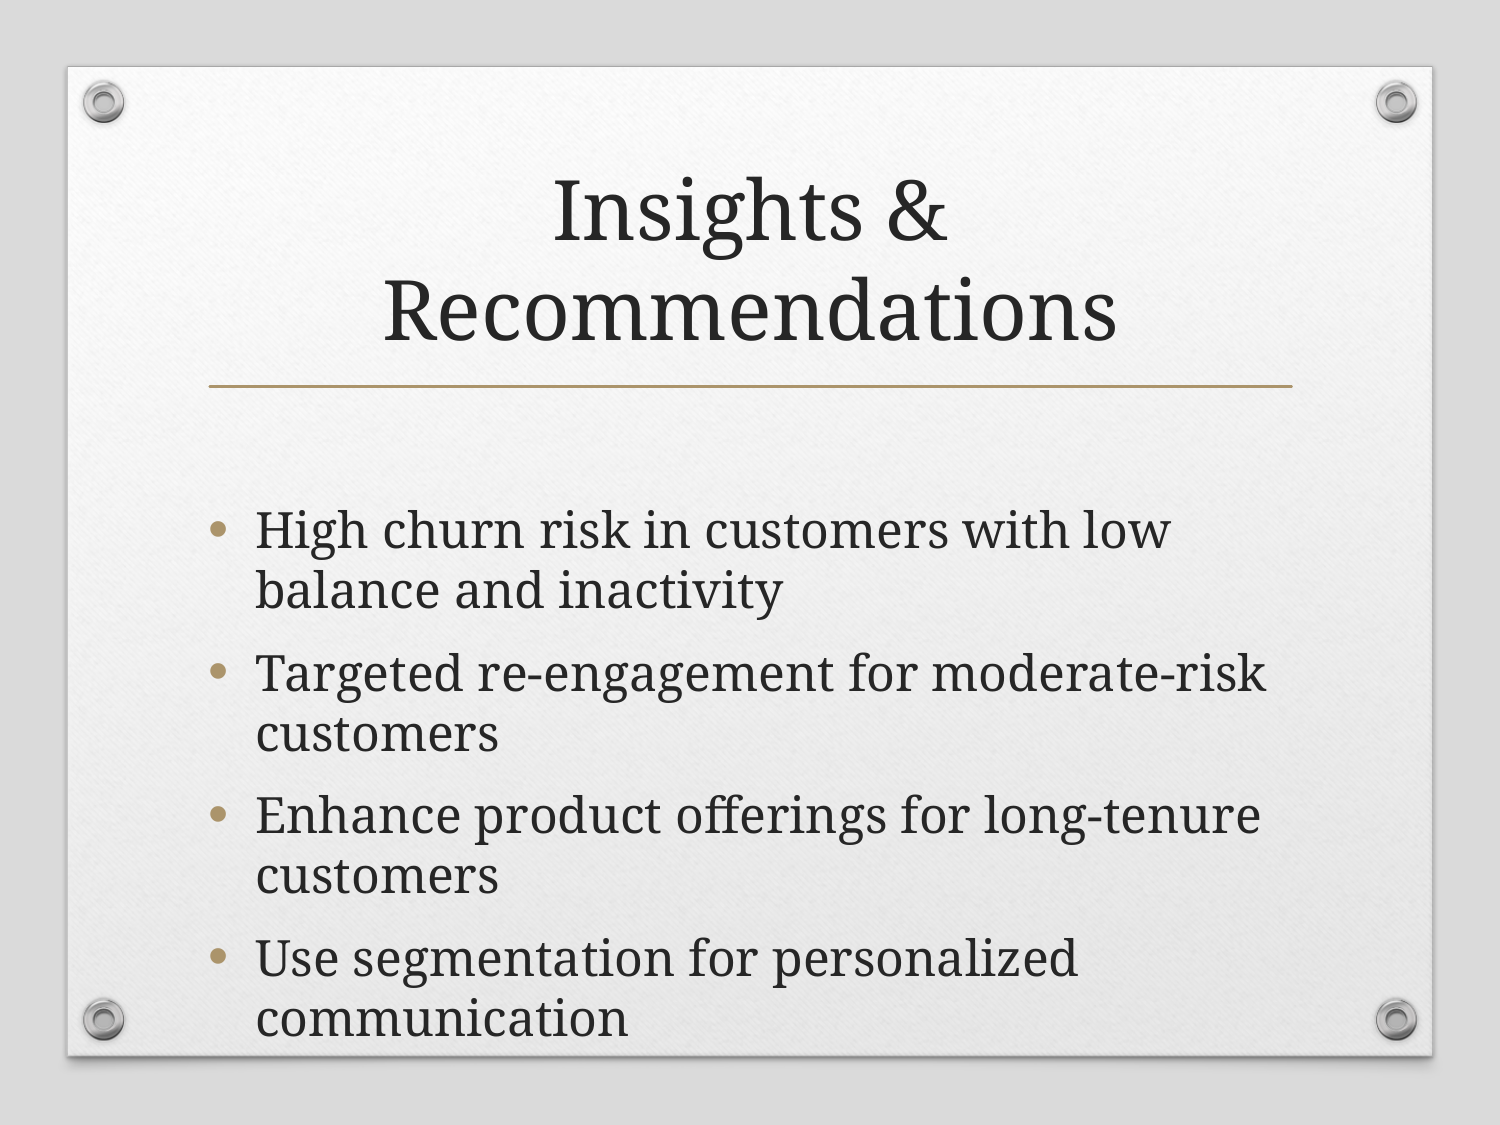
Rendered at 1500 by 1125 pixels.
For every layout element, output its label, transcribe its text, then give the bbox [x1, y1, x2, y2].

picture [0, 0, 1500, 1125]
title Insights & Recommendations [193, 150, 1309, 365]
list High churn risk in customers with low balance and inactivity Targeted re-engagement for moderate-risk customers Enhance product offerings for long-tenure customers Use segmentation for personalized communication [193, 408, 1309, 974]
